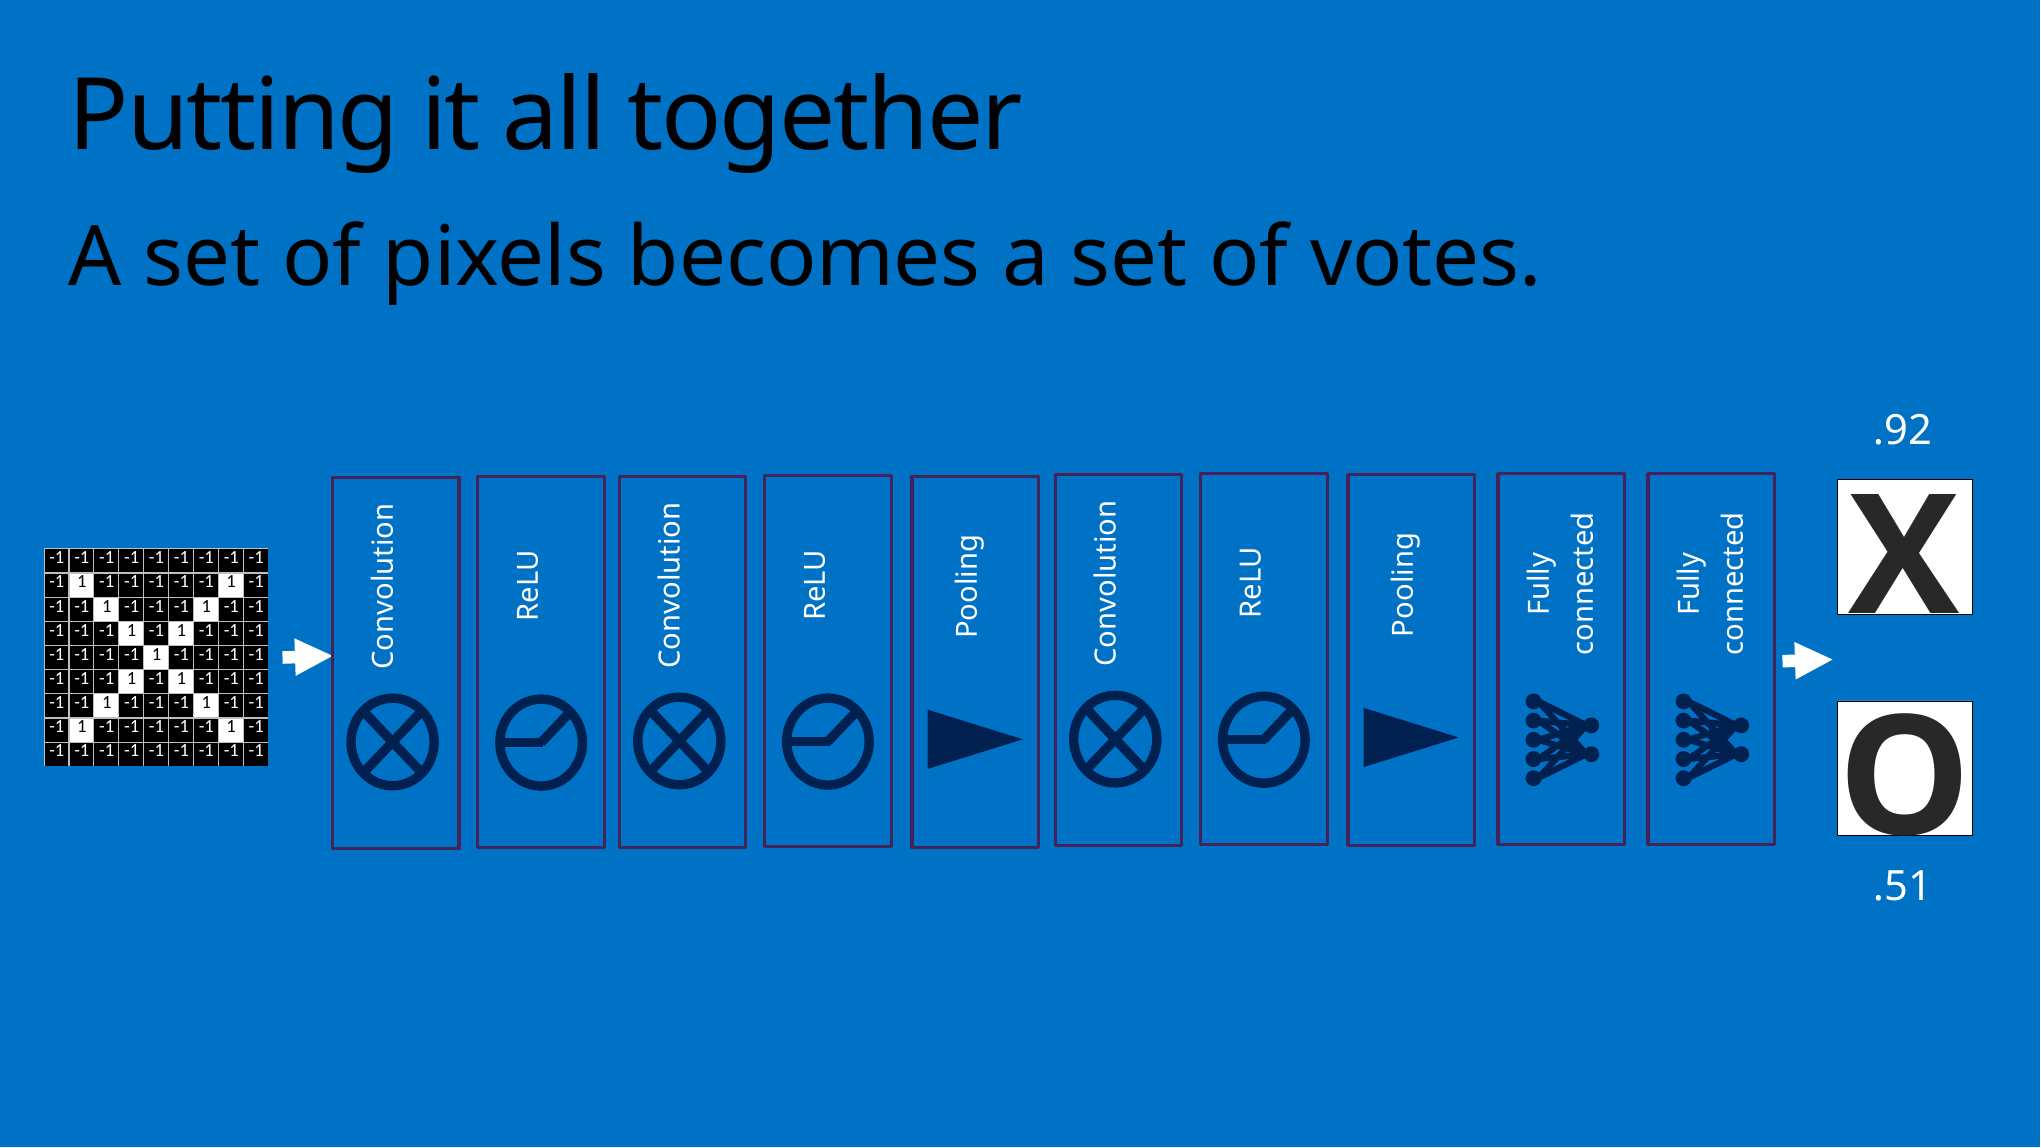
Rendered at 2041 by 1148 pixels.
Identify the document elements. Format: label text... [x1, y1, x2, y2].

text_box Convolution [352, 473, 415, 697]
text_box [1200, 473, 1328, 845]
text_box .51 [1842, 842, 1963, 933]
text_box Convolution [1074, 470, 1138, 695]
text_box [332, 477, 460, 849]
text_box [618, 476, 747, 848]
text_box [1836, 479, 1973, 837]
text_box [1497, 473, 1625, 845]
text_box [911, 476, 1039, 848]
text_box Convolution [638, 472, 702, 696]
text_box ReLU [497, 520, 561, 652]
text_box [477, 476, 605, 848]
picture [43, 548, 269, 767]
text_box [1347, 474, 1475, 846]
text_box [499, 698, 583, 787]
text_box Pooling [1372, 502, 1435, 668]
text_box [1073, 695, 1158, 784]
text_box [1054, 474, 1183, 846]
title Putting it all together [45, 48, 1996, 198]
text_box ReLU [783, 519, 847, 651]
text_box Fully connected [1649, 482, 1774, 686]
text_box Pooling [936, 504, 999, 669]
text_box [1678, 696, 1747, 784]
text_box ReLU [1219, 517, 1283, 649]
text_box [1222, 695, 1306, 784]
text_box [1647, 473, 1775, 845]
list A set of pixels becomes a set of votes. [45, 198, 1996, 321]
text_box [786, 697, 870, 786]
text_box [1528, 696, 1597, 784]
text_box Fully connected [1499, 482, 1624, 686]
text_box [764, 475, 892, 847]
text_box .92 [1842, 386, 1963, 477]
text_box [350, 697, 435, 786]
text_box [637, 696, 722, 785]
